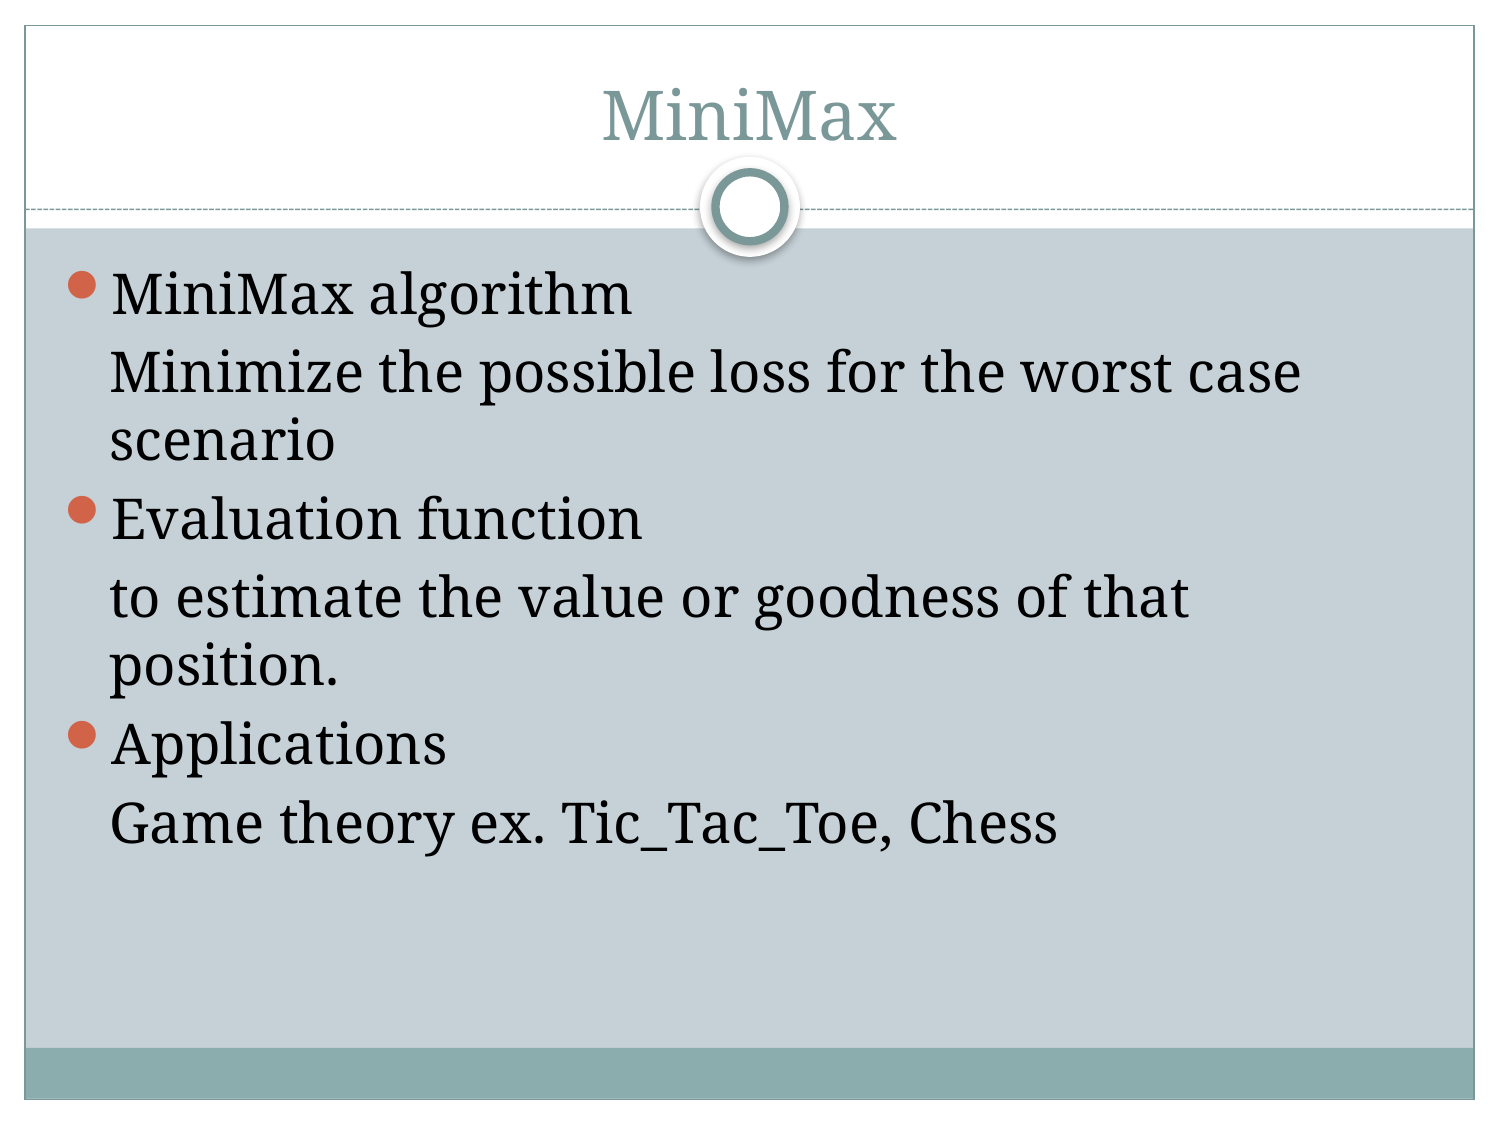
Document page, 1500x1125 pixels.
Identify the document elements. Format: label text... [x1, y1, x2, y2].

list MiniMax algorithm Minimize the possible loss for the worst case scenario Evaluation function to estimate the value or goodness of that position. Applications Game theory ex. Tic_Tac_Toe, Chess [49, 250, 1445, 1001]
title MiniMax [49, 37, 1450, 162]
